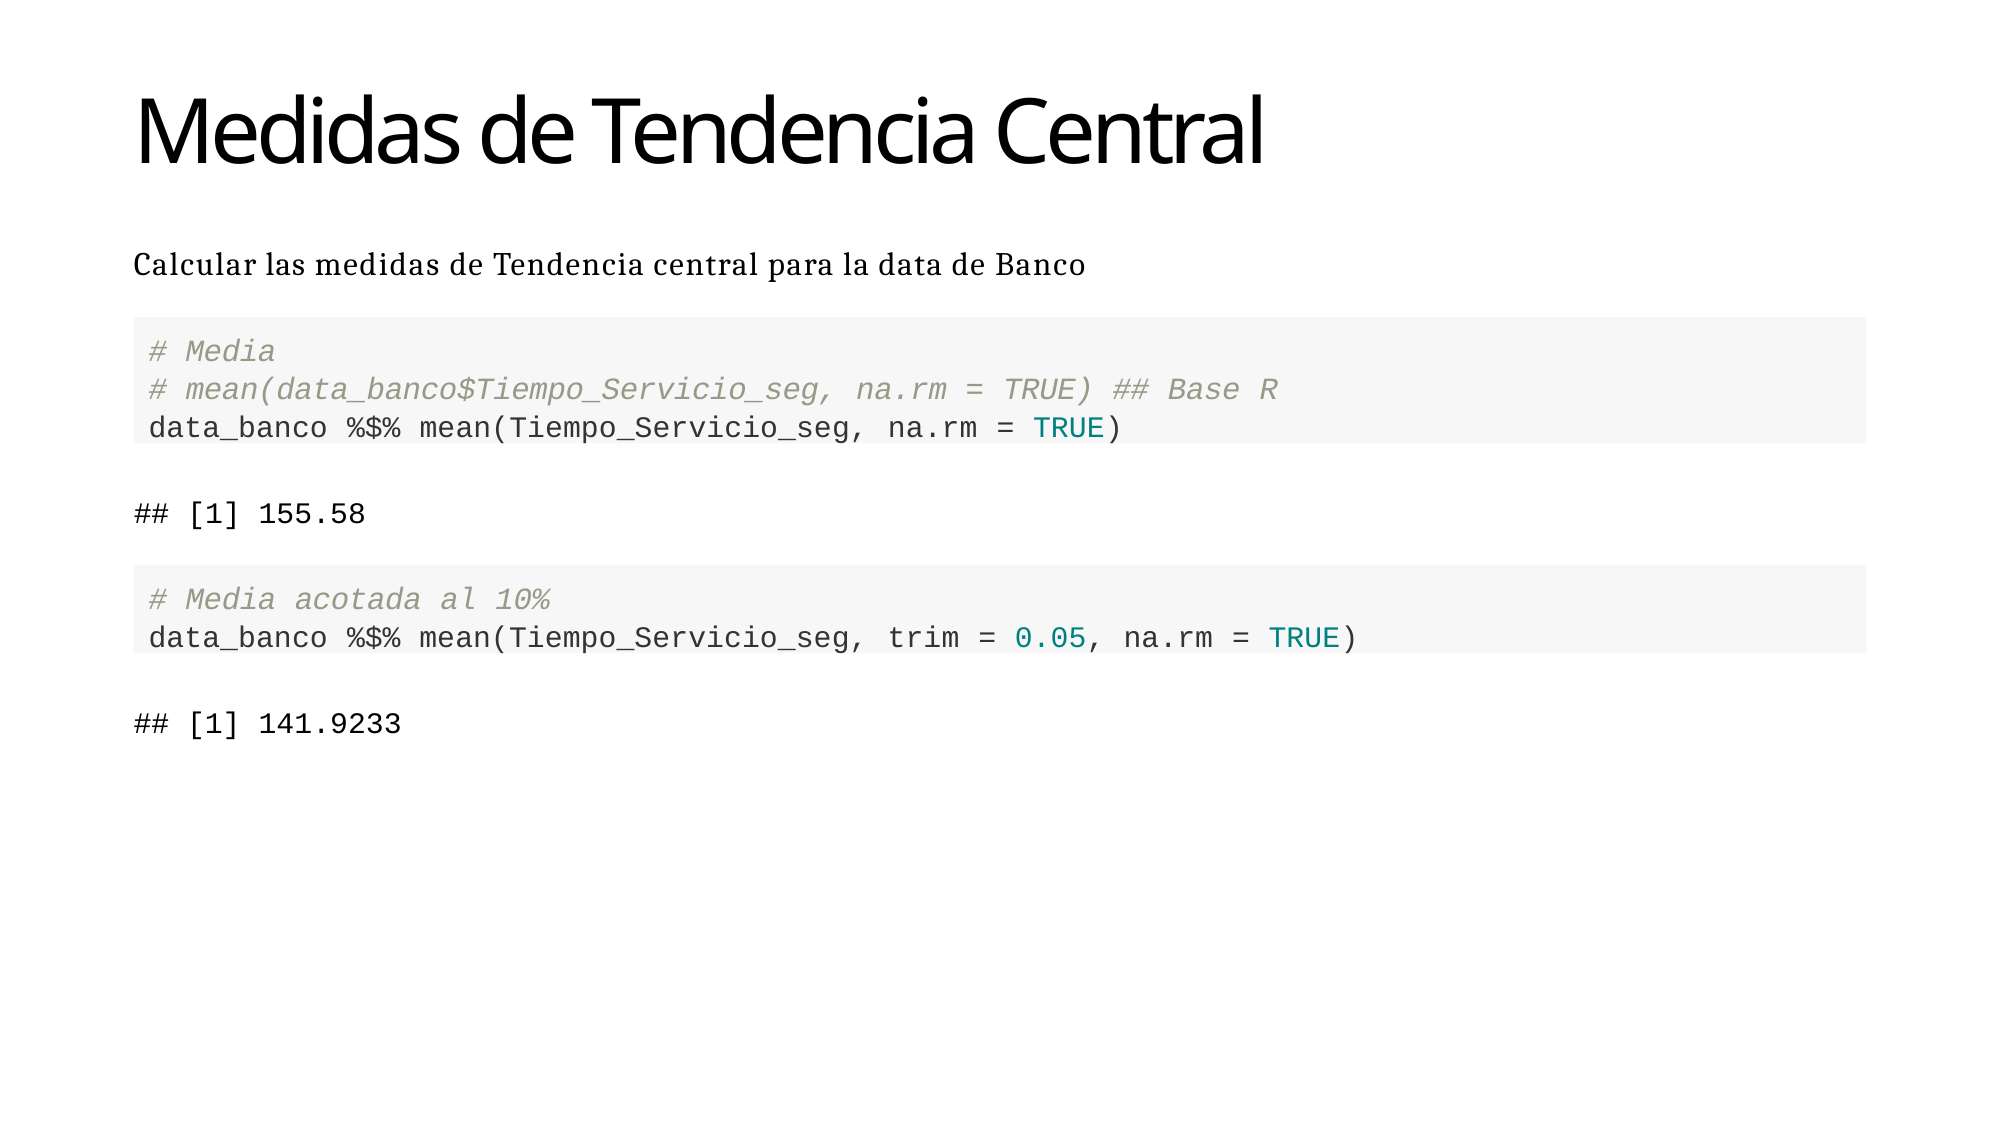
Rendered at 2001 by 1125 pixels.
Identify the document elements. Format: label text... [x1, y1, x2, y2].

text_box # Media acotada al 10% data_banco %$% mean(Tiempo_Servicio_seg, trim = 0.05, na.rm = TRUE) [133, 564, 1867, 654]
text_box ## [1] 155.58 [131, 491, 372, 530]
text_box # Media # mean(data_banco$Tiempo_Servicio_seg, na.rm = TRUE) ## Base R data_banco %$% mean(Tiempo_Servicio_seg, na.rm = TRUE) [133, 317, 1867, 444]
text_box Medidas de Tendencia Central [131, 69, 1608, 181]
text_box ## [1] 141.9233 [131, 701, 409, 740]
text_box Calcular las medidas de Tendencia central para la data de Banco [131, 240, 1137, 283]
